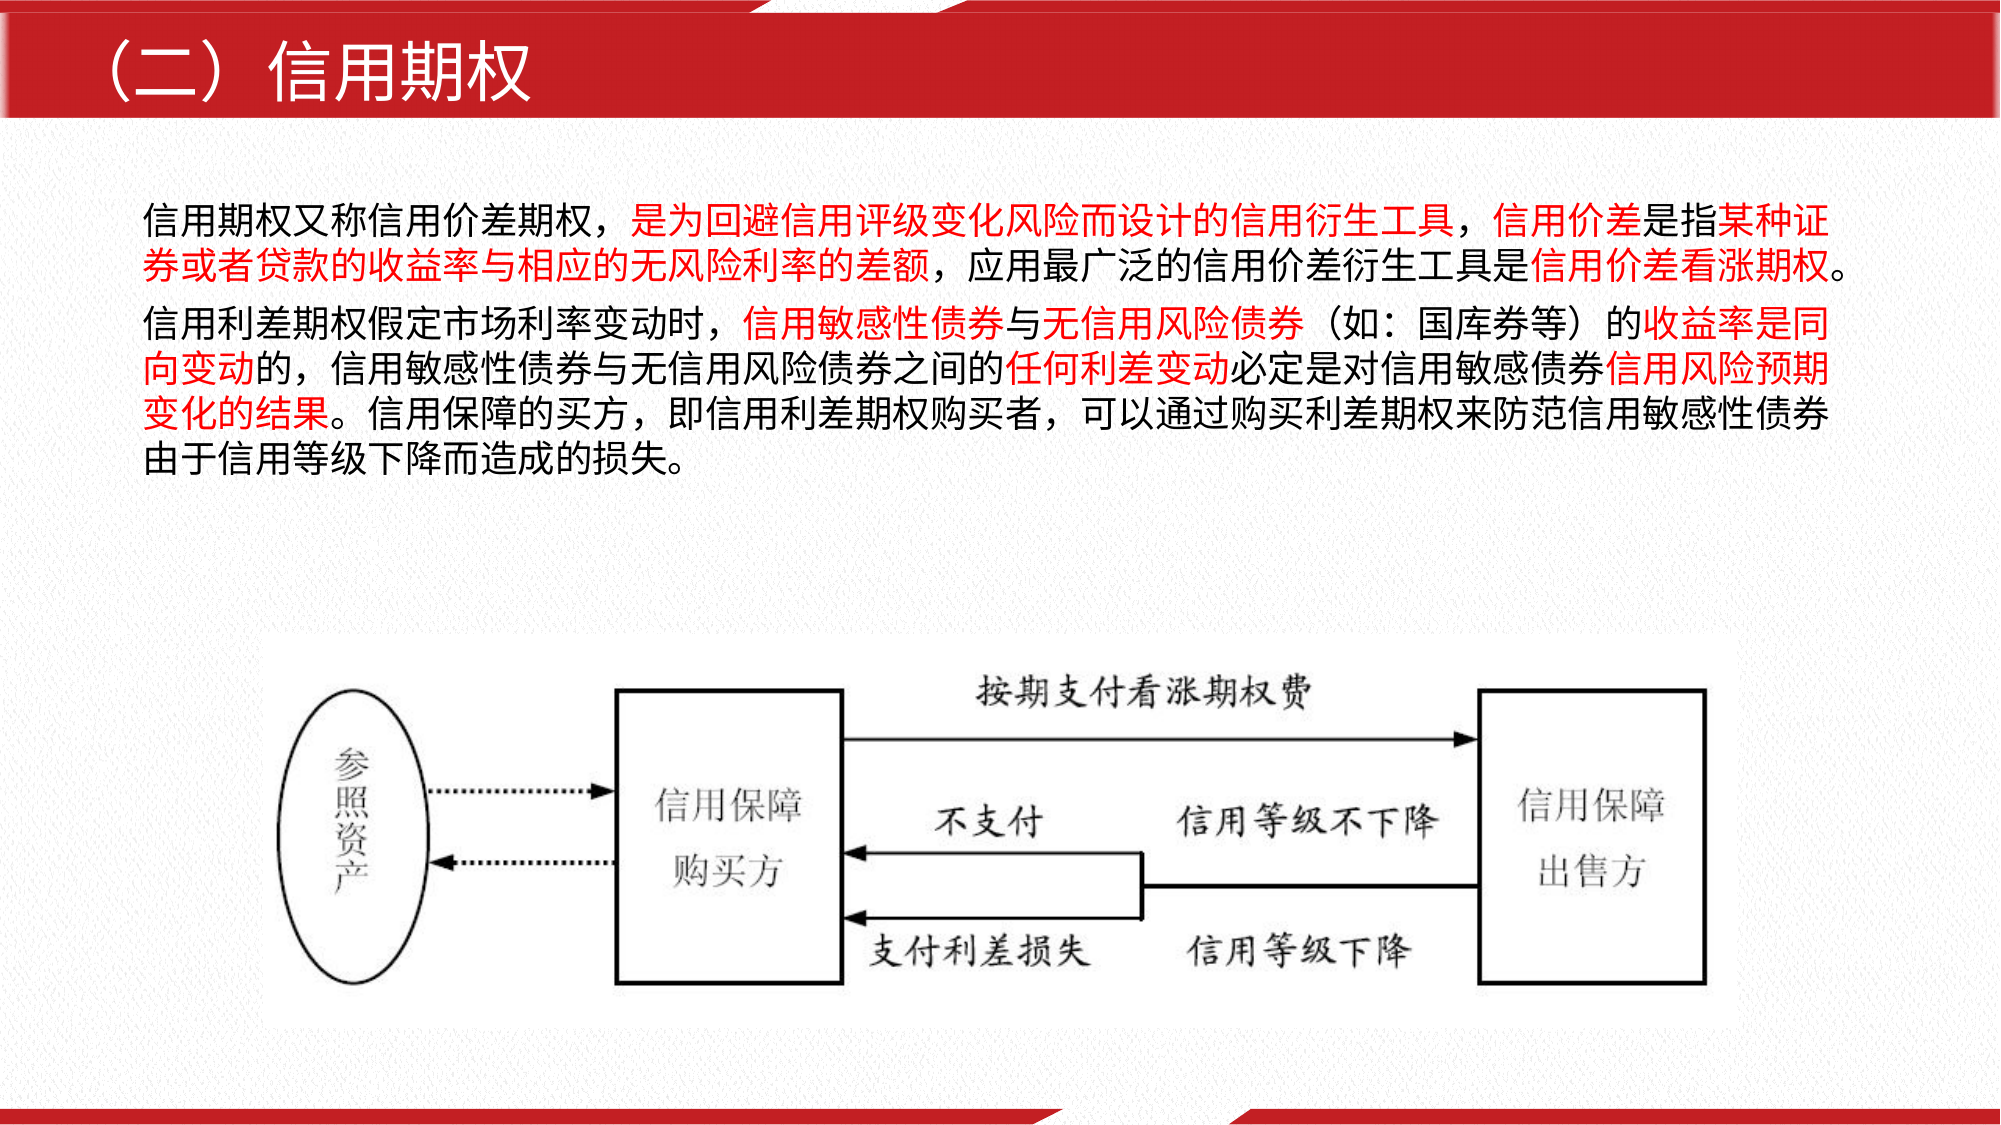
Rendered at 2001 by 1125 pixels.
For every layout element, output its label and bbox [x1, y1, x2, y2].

picture [0, 12, 2000, 118]
picture [263, 634, 1737, 1028]
text_box [0, 0, 2000, 12]
text_box [0, 118, 2000, 1125]
